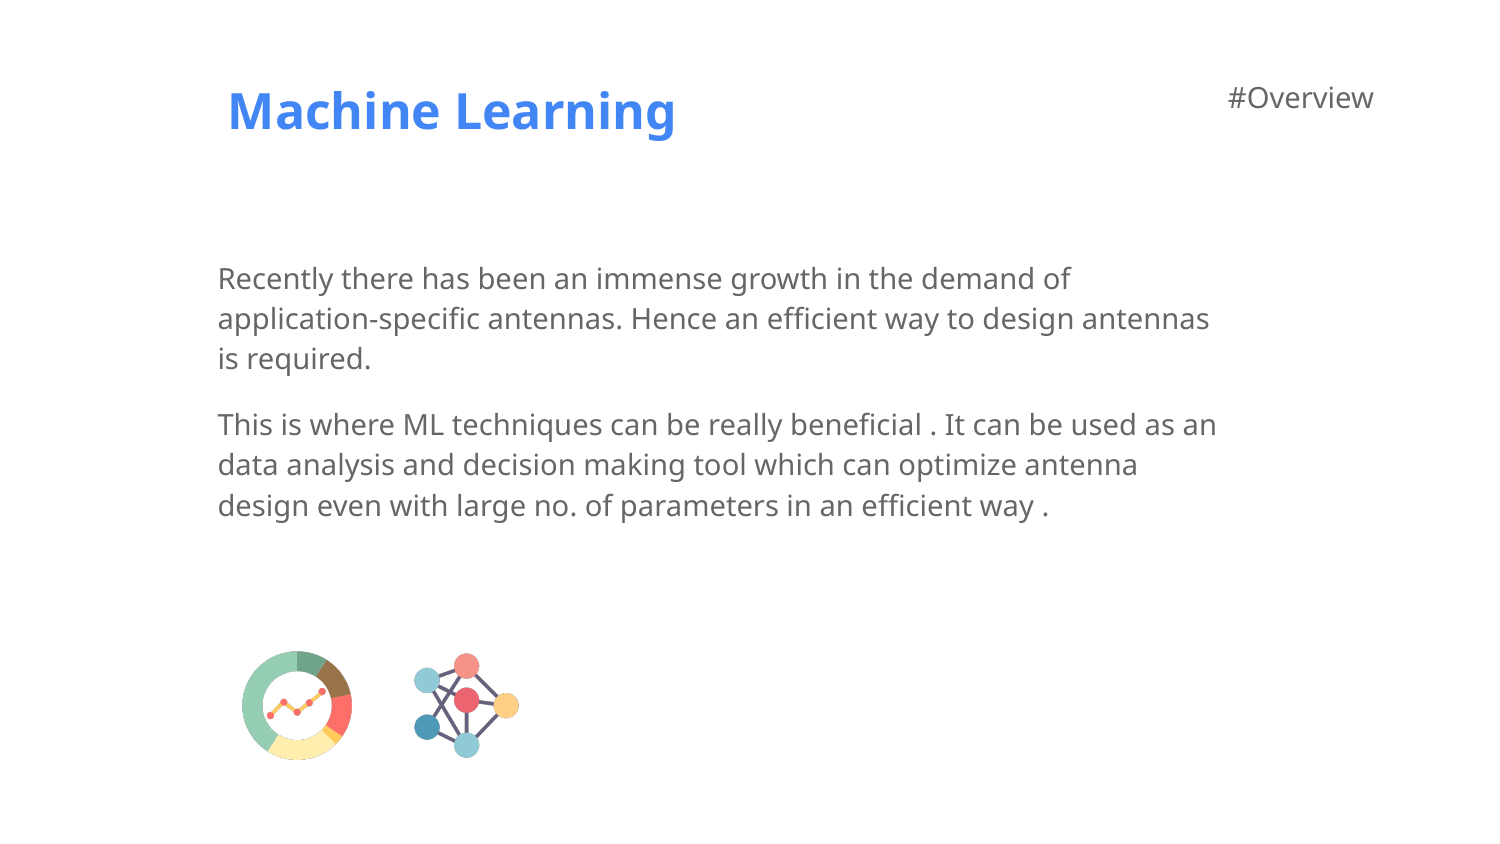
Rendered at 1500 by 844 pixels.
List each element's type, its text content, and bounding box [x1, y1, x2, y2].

picture [408, 647, 525, 764]
picture [231, 640, 363, 771]
text_box #Overview [1212, 64, 1463, 130]
text_box Recently there has been an immense growth in the demand of application-specific antennas. Hence an efficient way to design antennas is required. This is where ML techniques can be really beneficial . It can be used as an data analysis and decision making tool which can optimize antenna design even with large no. of parameters in an efficient way . [202, 239, 1238, 725]
text_box Machine Learning [212, 64, 1368, 215]
